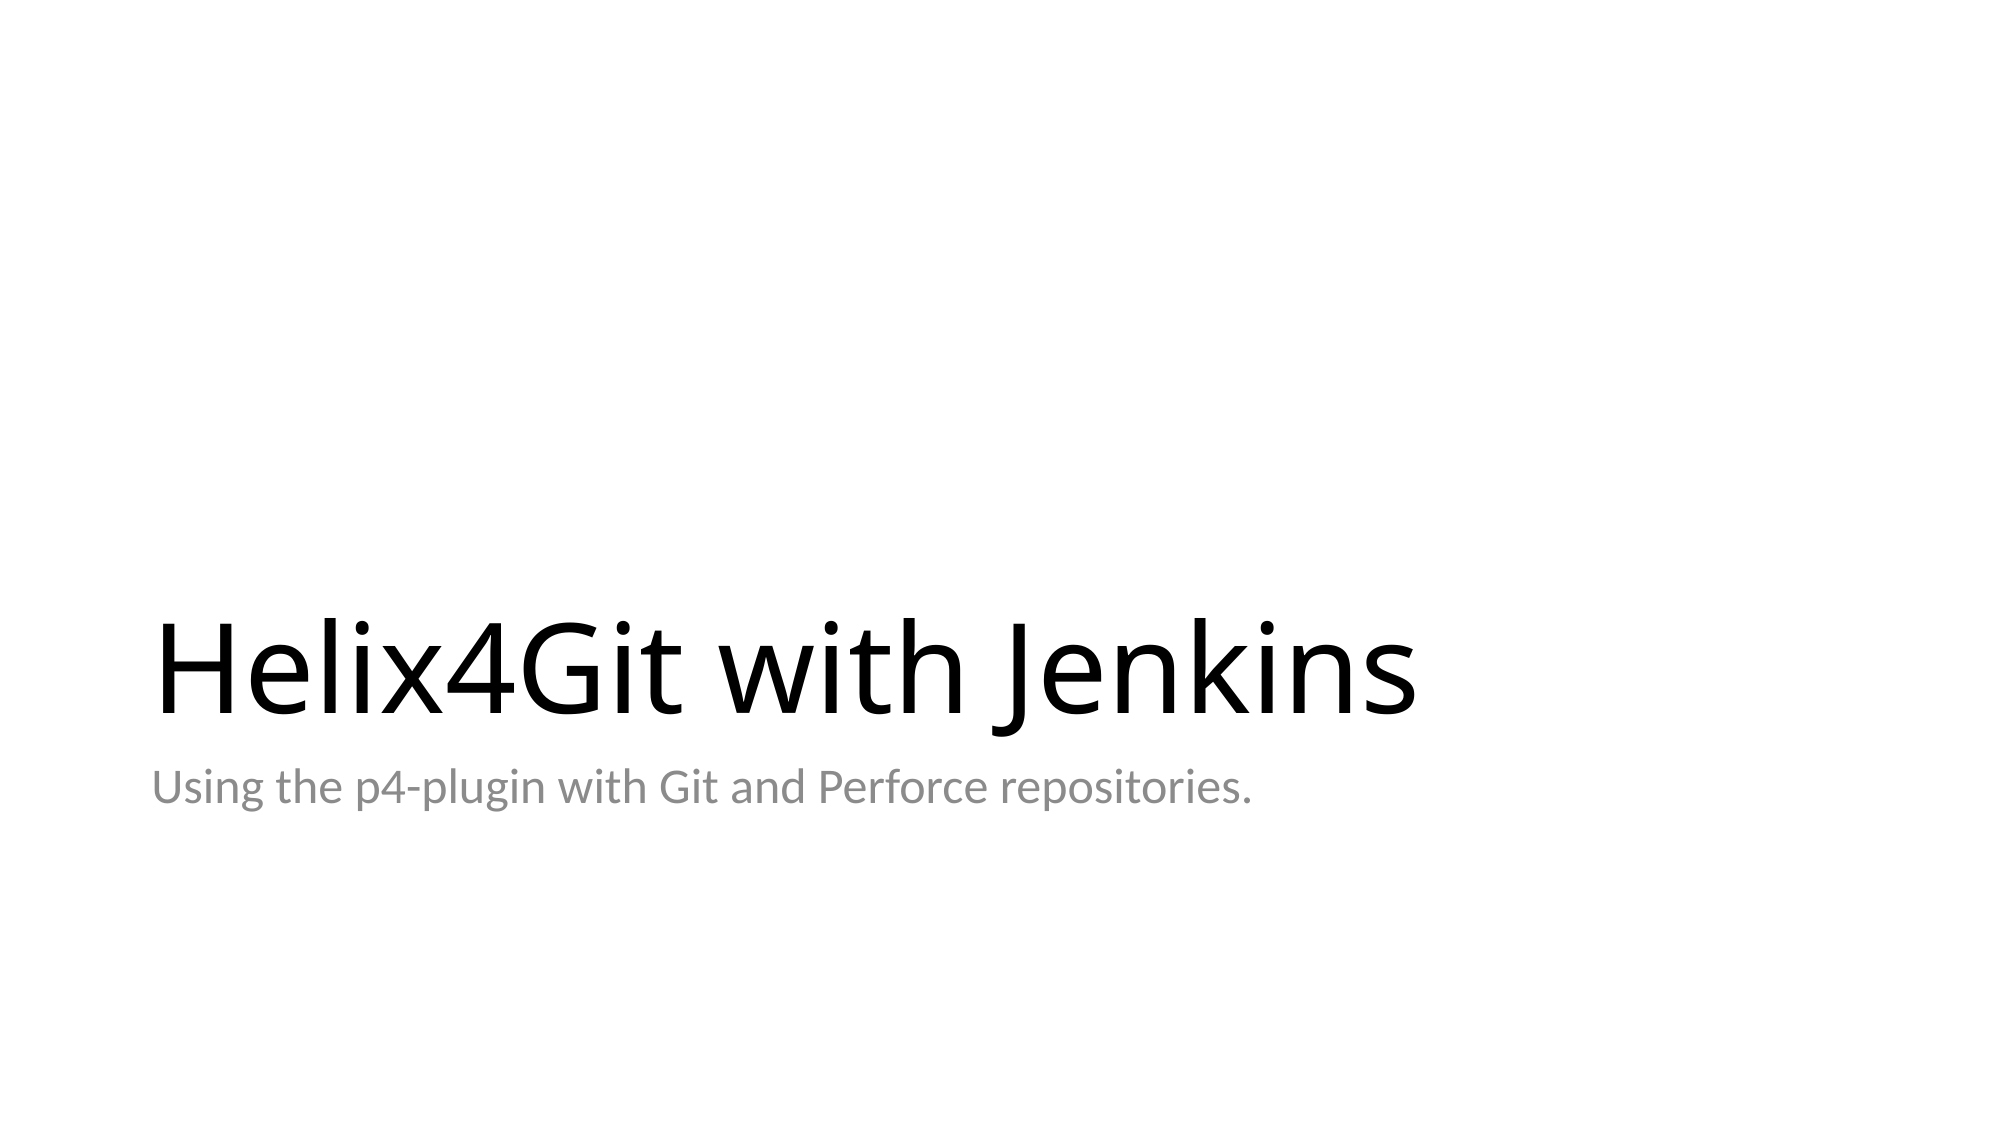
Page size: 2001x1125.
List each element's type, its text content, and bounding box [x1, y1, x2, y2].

list Using the p4-plugin with Git and Perforce repositories. [136, 752, 1862, 999]
title Helix4Git with Jenkins [136, 280, 1862, 749]
